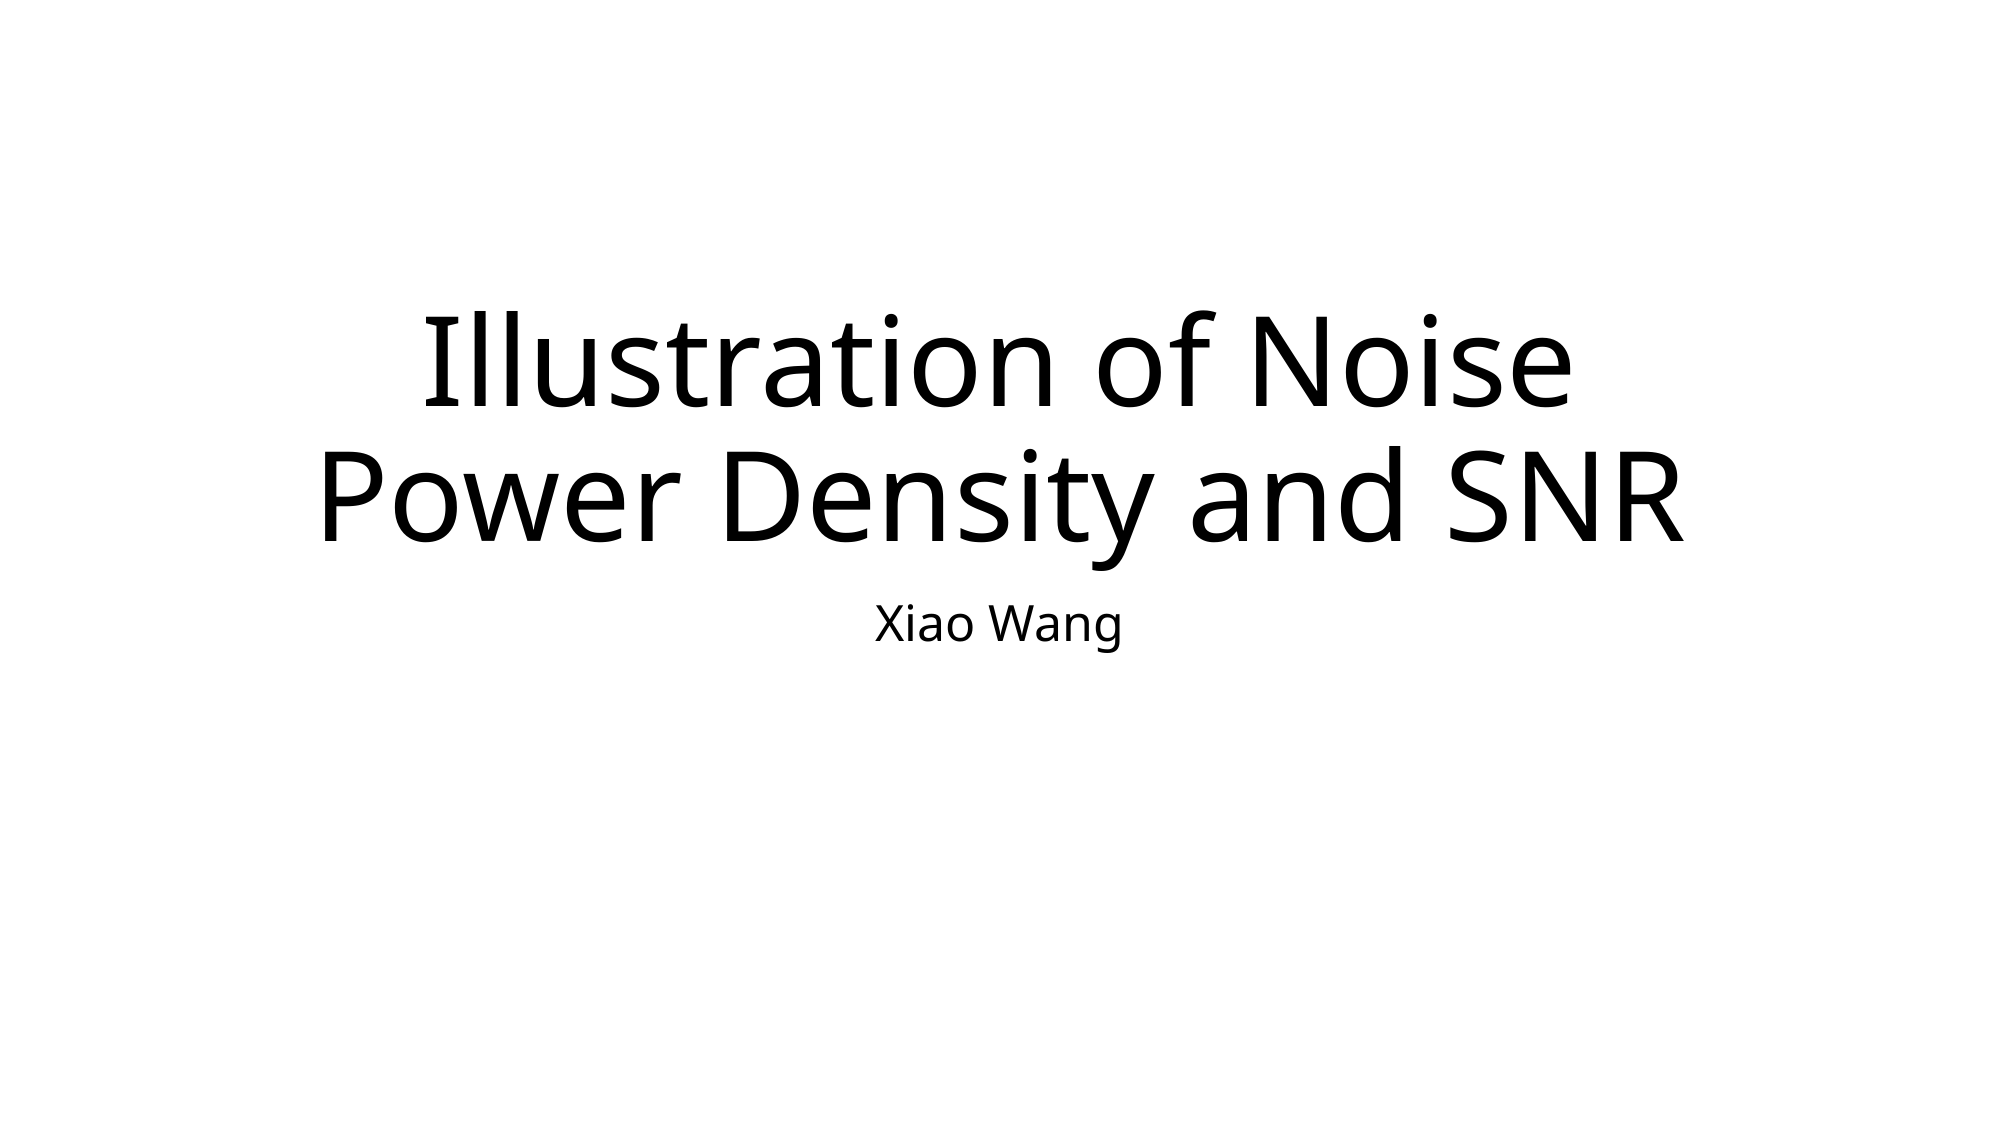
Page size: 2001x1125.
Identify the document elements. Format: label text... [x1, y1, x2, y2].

subtitle Xiao Wang [249, 590, 1750, 863]
title Illustration of Noise Power Density and SNR [249, 184, 1750, 576]
